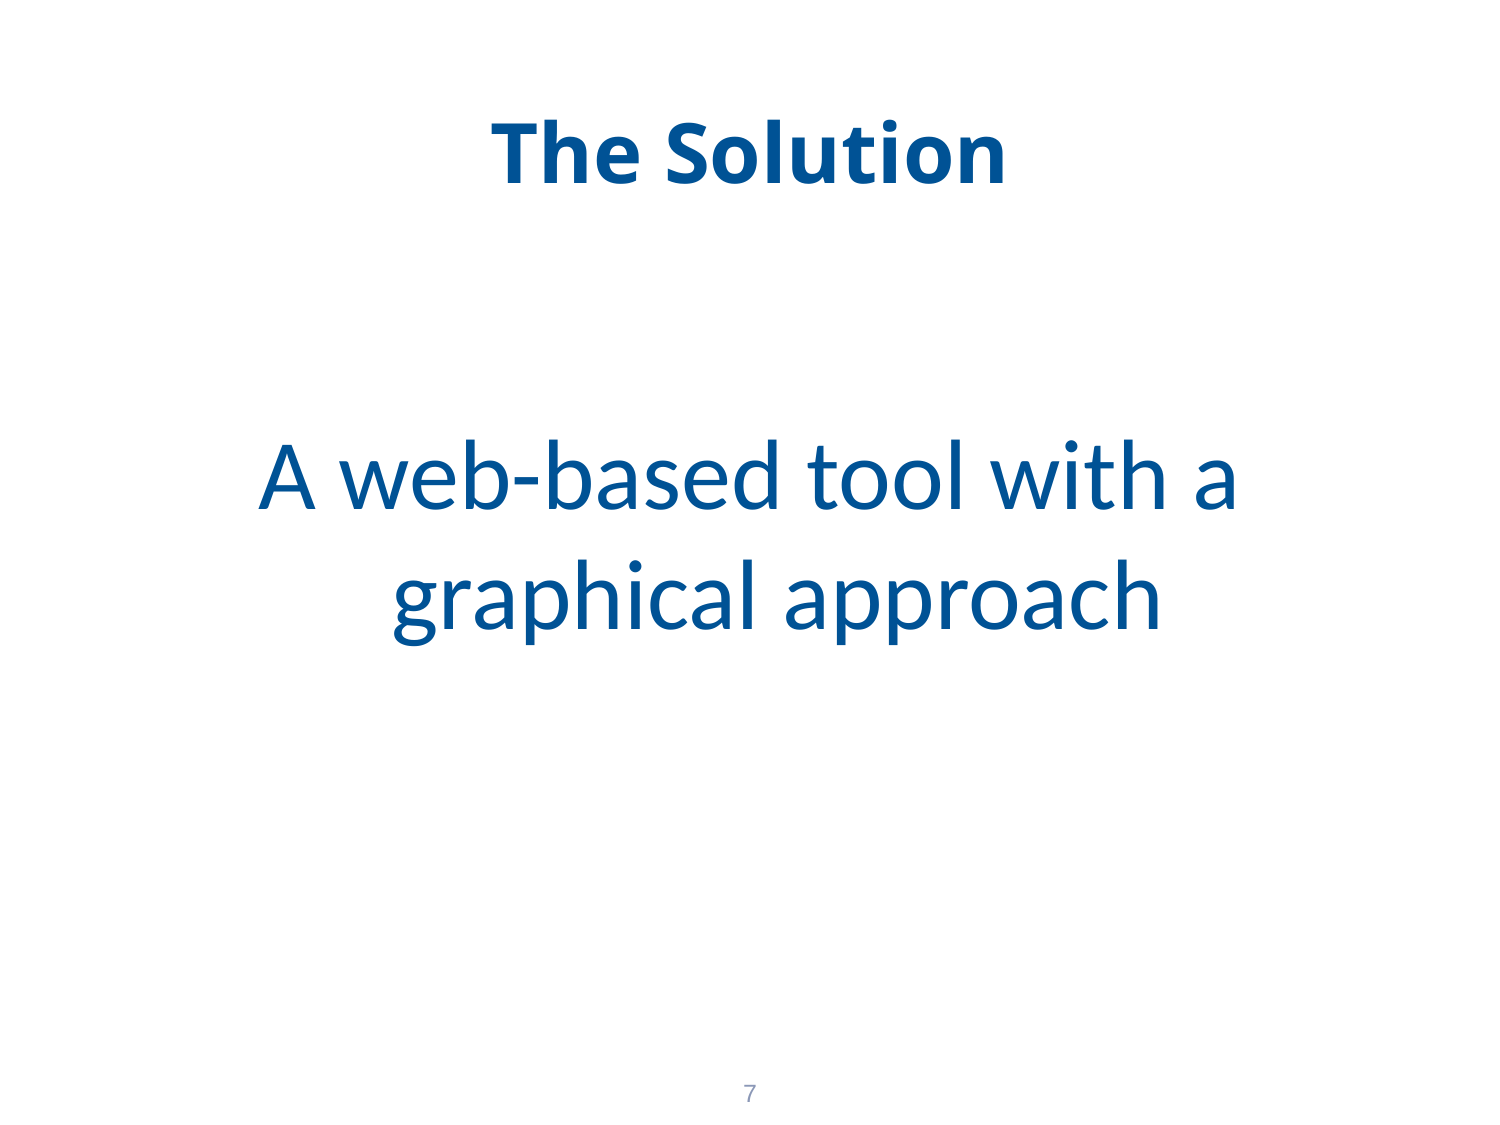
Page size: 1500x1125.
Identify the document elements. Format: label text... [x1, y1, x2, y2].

slide_number 7 [575, 1062, 925, 1123]
title The Solution [74, 74, 1426, 226]
text_box A web-based tool with a graphical approach [74, 262, 1425, 938]
